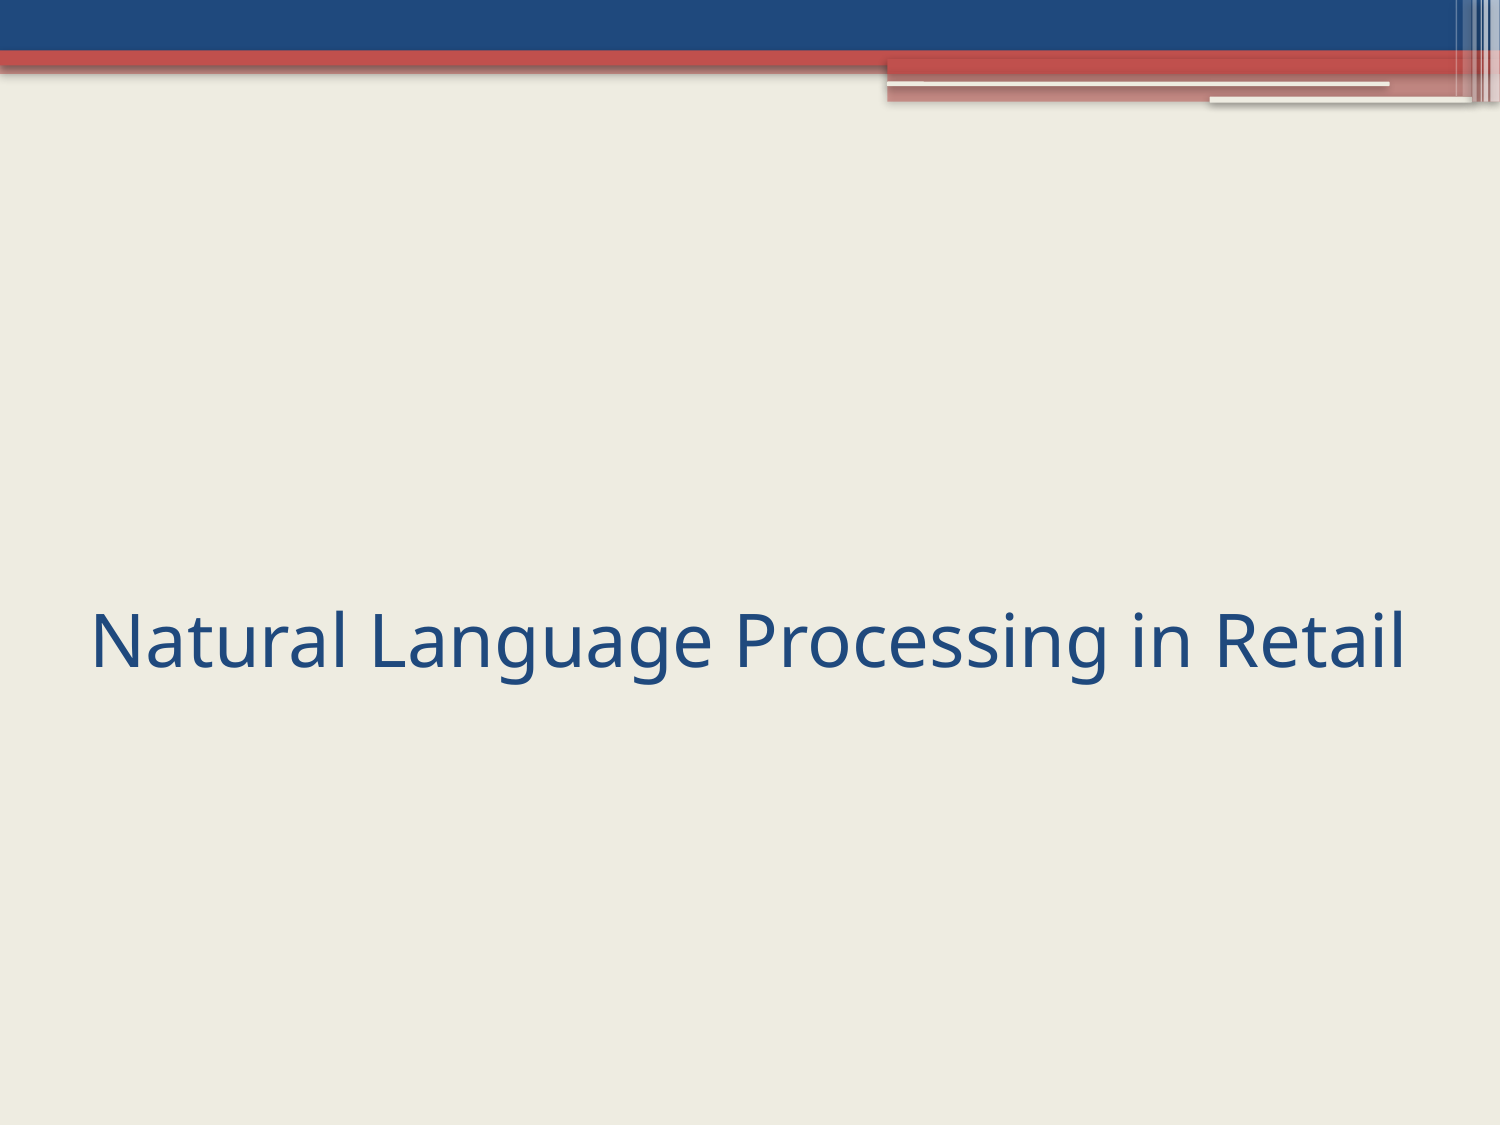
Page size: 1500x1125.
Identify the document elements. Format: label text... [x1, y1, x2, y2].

title Natural Language Processing in Retail [75, 549, 1425, 725]
